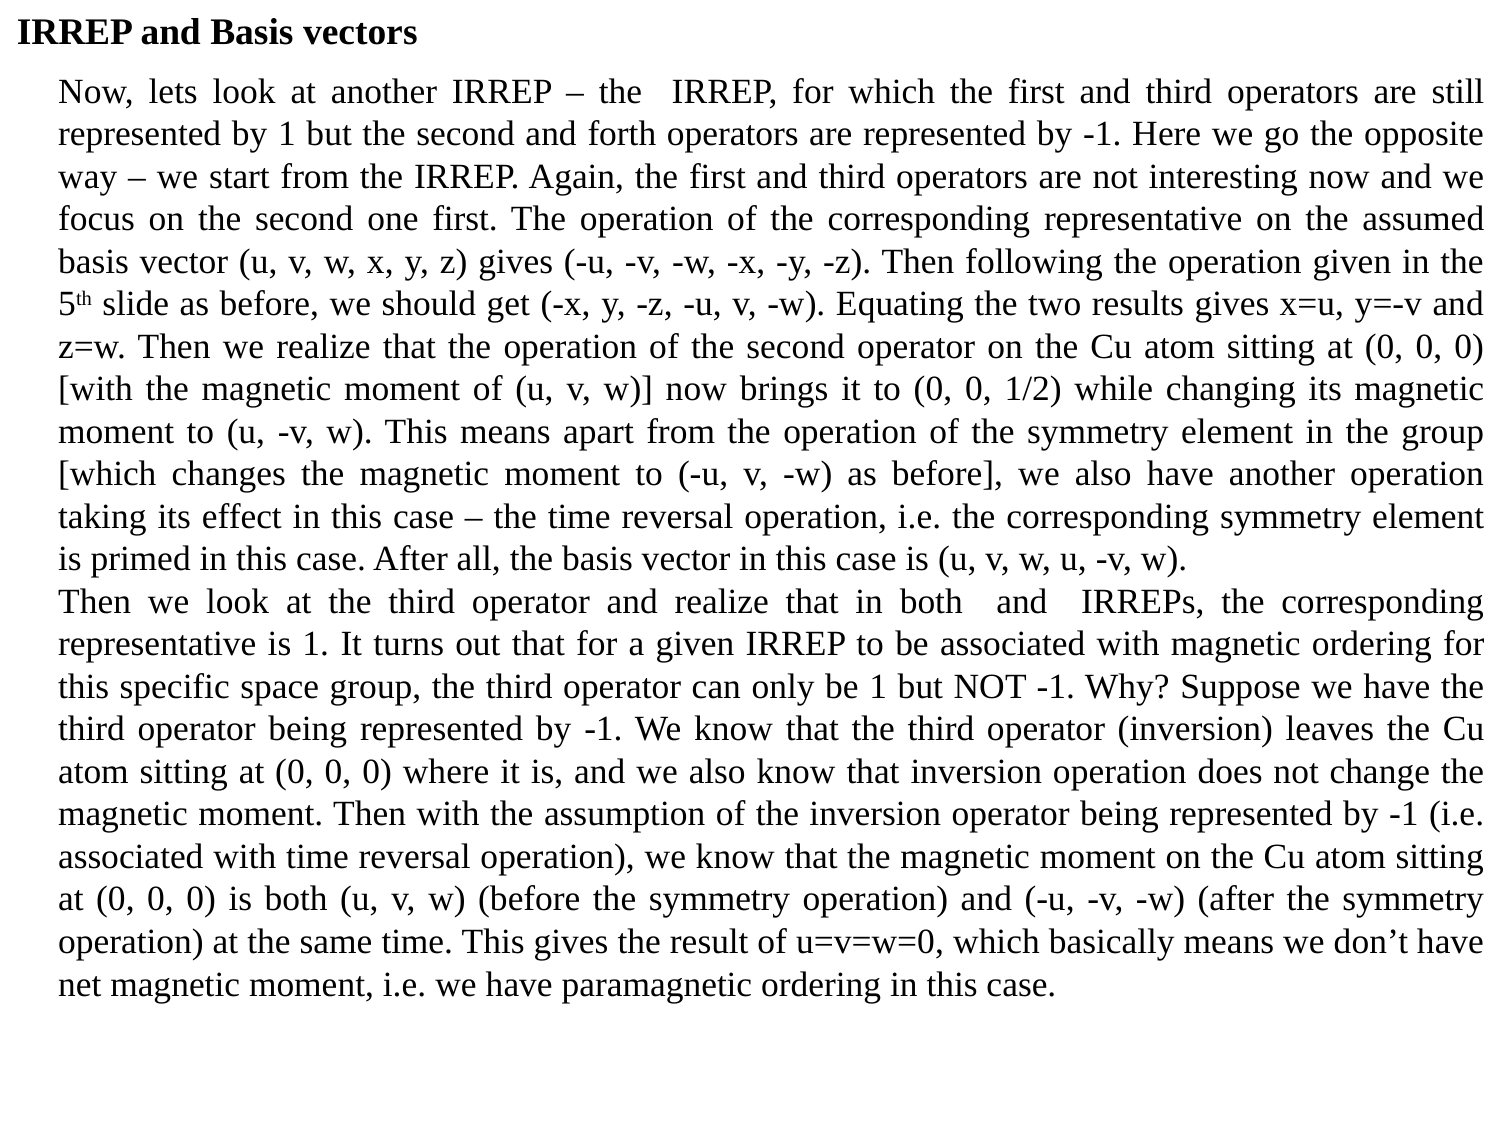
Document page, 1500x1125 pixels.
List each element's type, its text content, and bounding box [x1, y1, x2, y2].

text_box IRREP and Basis vectors [2, 0, 433, 60]
